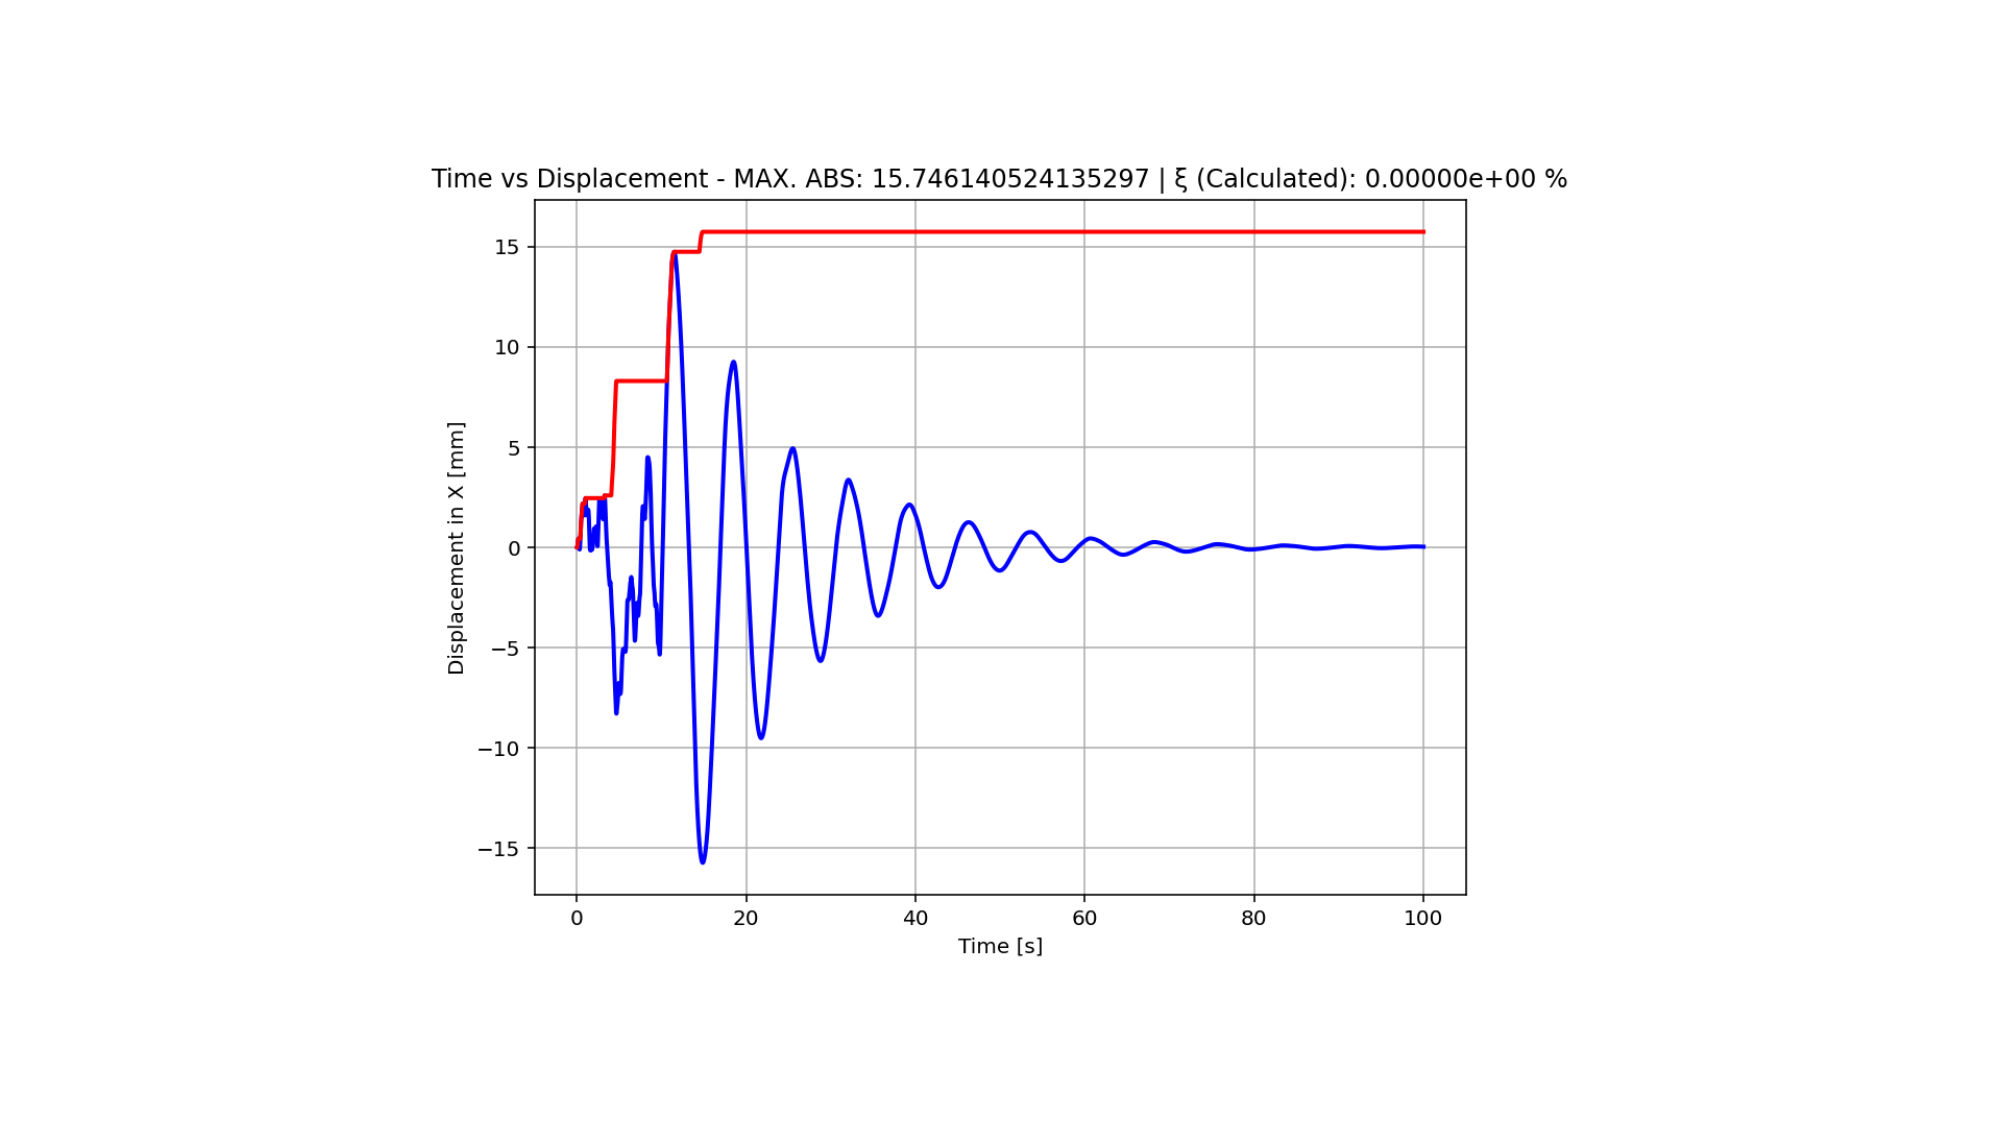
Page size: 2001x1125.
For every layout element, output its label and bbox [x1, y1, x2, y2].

picture [417, 153, 1583, 972]
